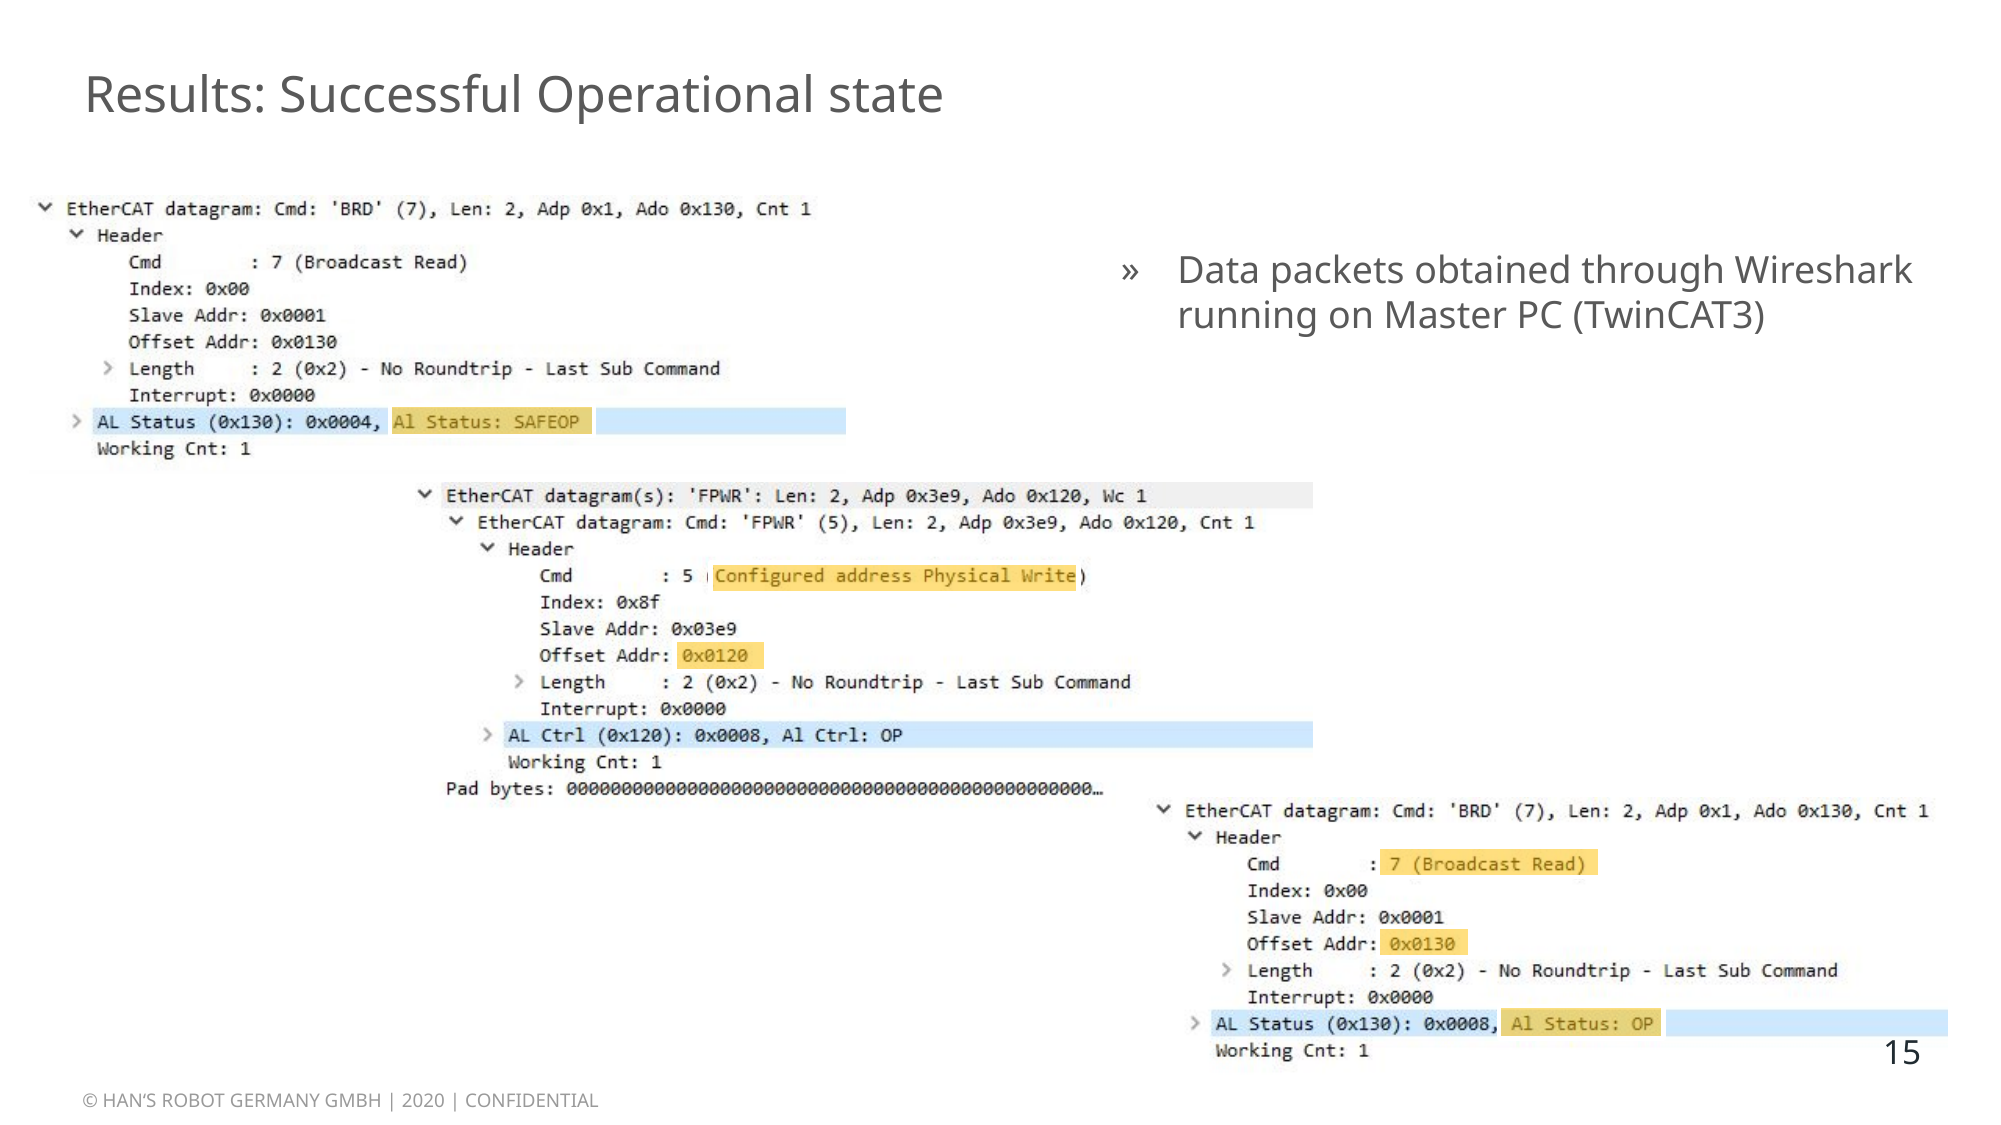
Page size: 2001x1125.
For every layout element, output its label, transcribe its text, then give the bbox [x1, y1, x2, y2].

title Results: Successful Operational state [69, 54, 1756, 132]
list Data packets obtained through Wireshark running on Master PC (TwinCAT3) [1106, 238, 1958, 976]
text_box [29, 195, 846, 477]
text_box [1135, 796, 1949, 1082]
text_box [415, 482, 1314, 828]
